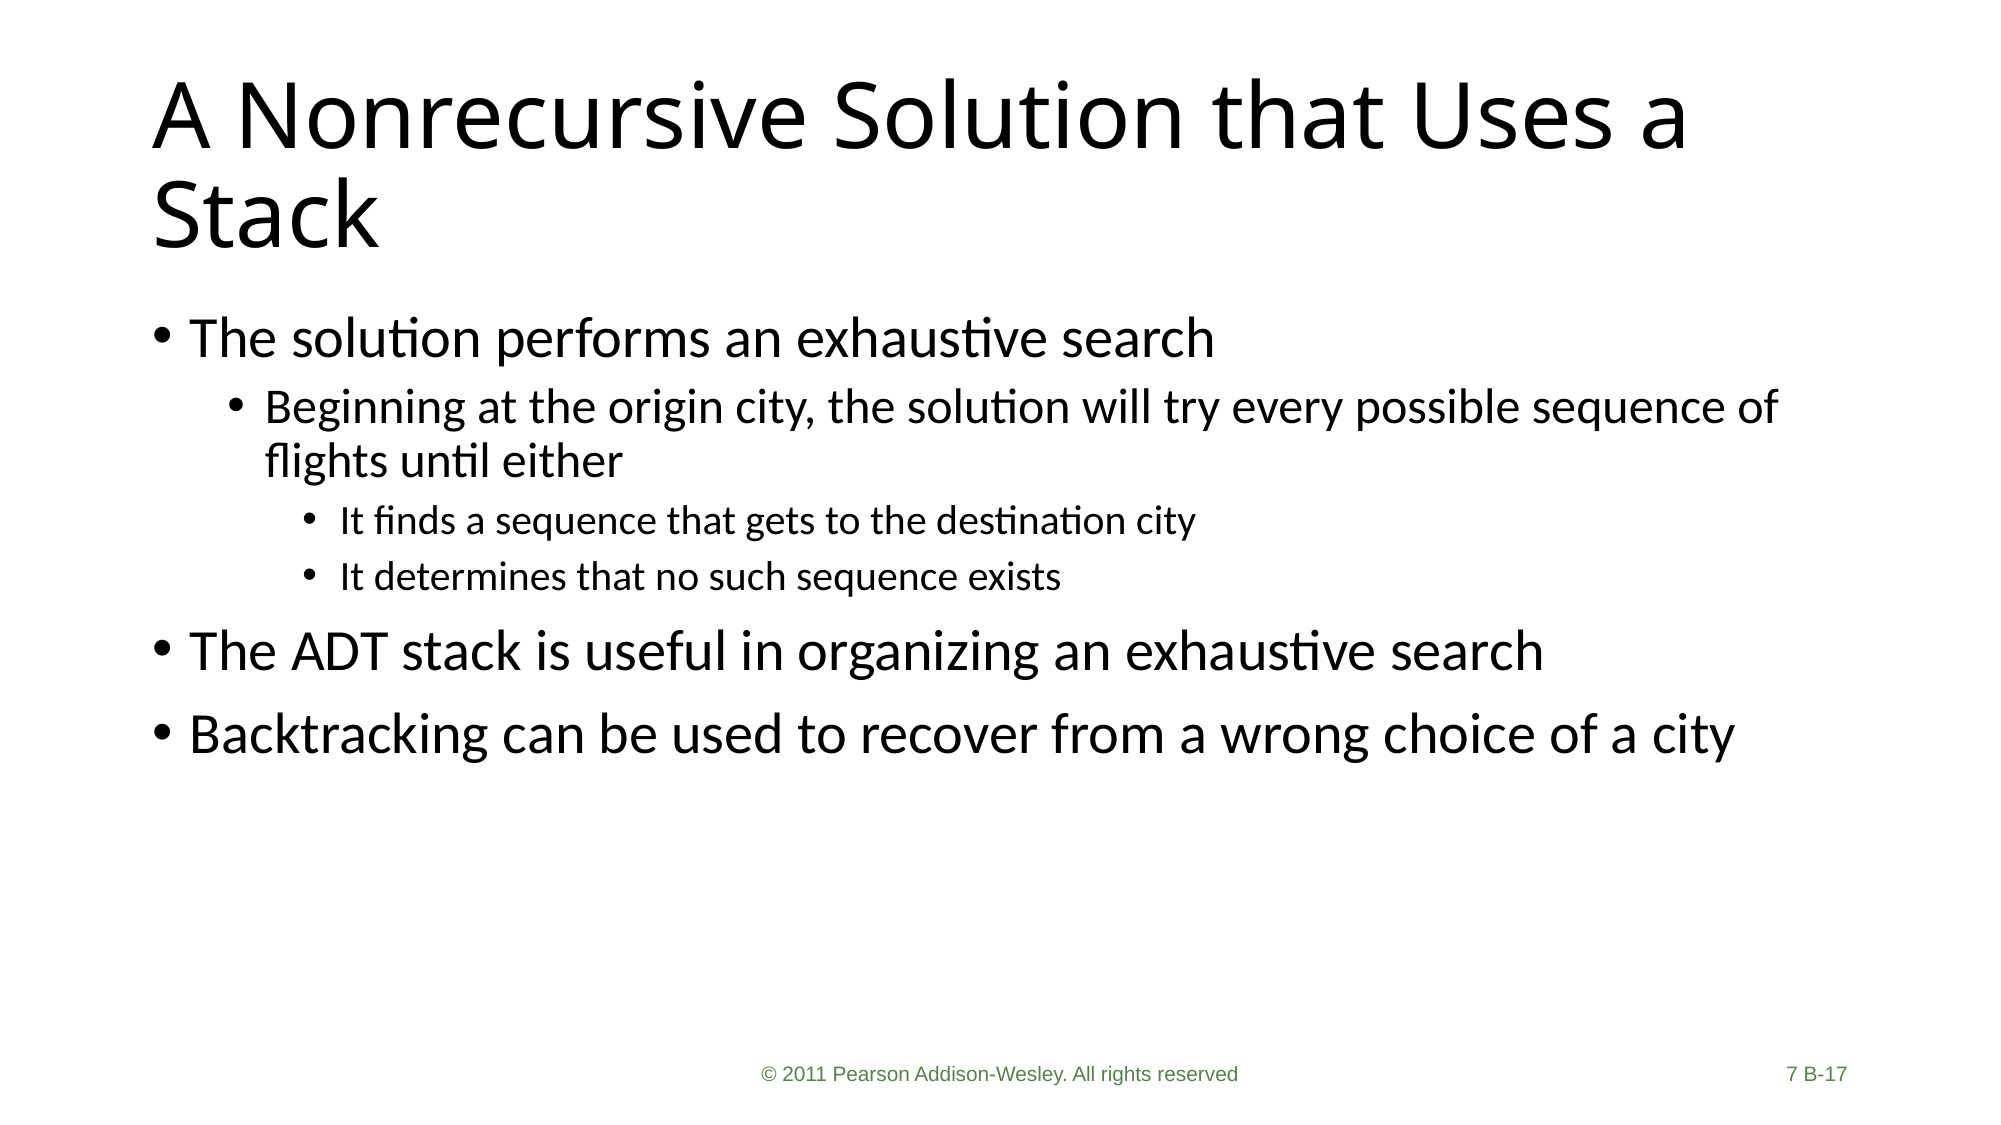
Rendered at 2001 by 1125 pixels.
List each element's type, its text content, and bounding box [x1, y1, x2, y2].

title A Nonrecursive Solution that Uses a Stack [137, 59, 1863, 278]
footer © 2011 Pearson Addison-Wesley. All rights reserved [662, 1042, 1338, 1103]
slide_number 7 B-17 [1412, 1042, 1863, 1103]
list The solution performs an exhaustive search Beginning at the origin city, the solution will try every possible sequence of flights until either It finds a sequence that gets to the destination city It determines that no such sequence exists The ADT stack is useful in organizing an exhaustive search Backtracking can be used to recover from a wrong choice of a city [137, 299, 1863, 1014]
